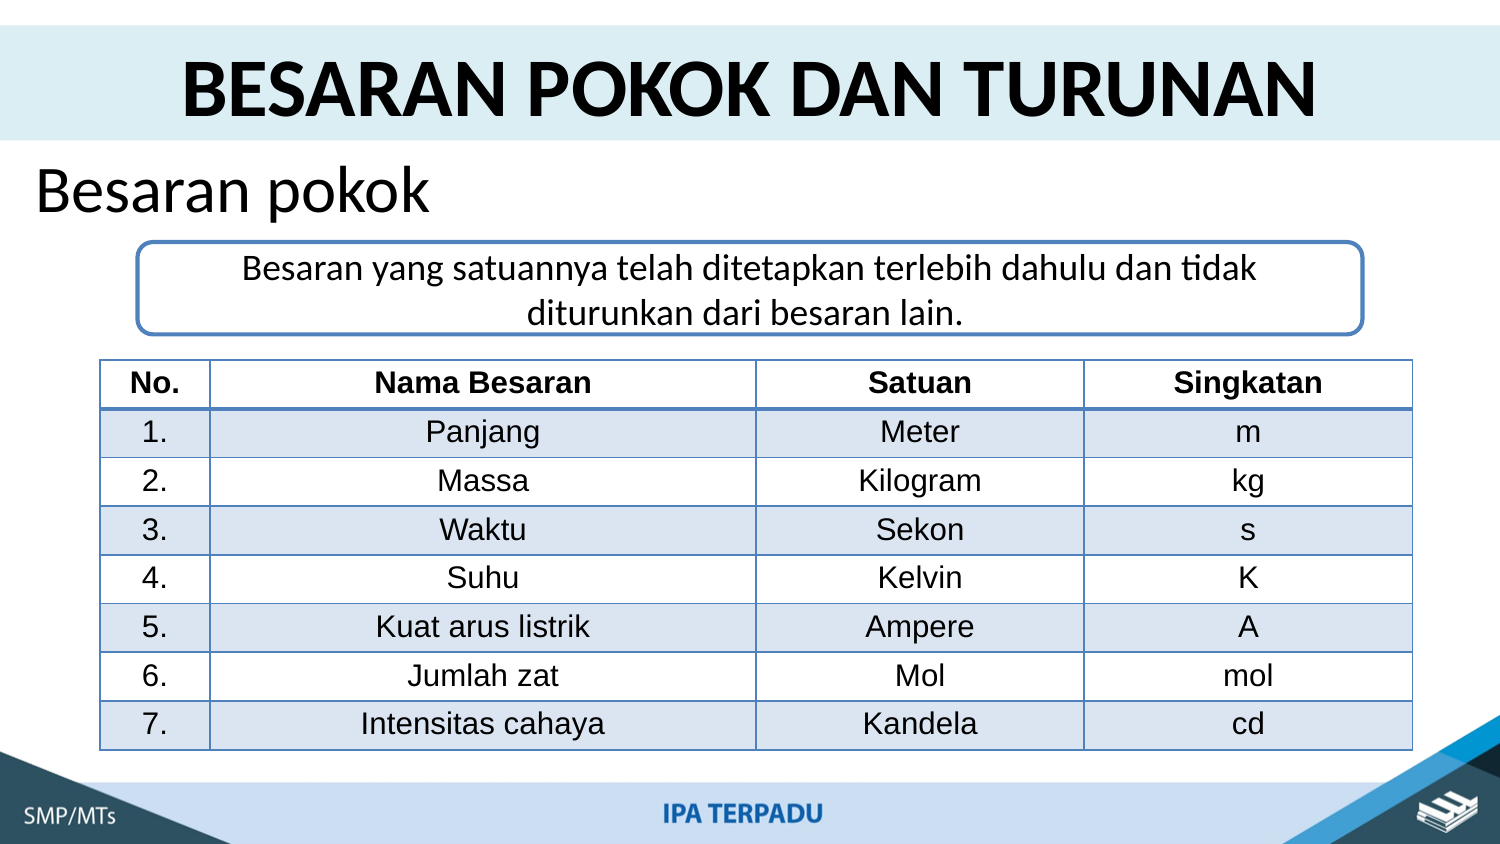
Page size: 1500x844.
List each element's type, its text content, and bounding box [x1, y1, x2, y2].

table_cell Intensitas cahaya [211, 702, 755, 749]
table_cell Jumlah zat [211, 653, 755, 700]
text_box Besaran yang satuannya telah ditetapkan terlebih dahulu dan tidak diturunkan dari besaran lain. [135, 239, 1365, 337]
table_cell 4. [101, 556, 209, 603]
table_cell 5. [101, 604, 209, 651]
table_cell 1. [101, 411, 209, 457]
table_header Nama Besaran [211, 361, 755, 407]
table_cell mol [1085, 653, 1412, 700]
picture [0, 715, 1500, 844]
table_header Singkatan [1085, 361, 1412, 407]
table_cell Ampere [757, 604, 1083, 651]
table_cell 7. [101, 702, 209, 749]
table_header Satuan [757, 361, 1083, 407]
table_cell kg [1085, 458, 1412, 505]
text_box BESARAN POKOK DAN TURUNAN [0, 25, 1500, 141]
table_cell Massa [211, 458, 755, 505]
table_cell A [1085, 604, 1412, 651]
table_cell Kandela [757, 702, 1083, 749]
table_cell Waktu [211, 507, 755, 554]
table_cell s [1085, 507, 1412, 554]
table_cell Kelvin [757, 556, 1083, 603]
table_cell Kuat arus listrik [211, 604, 755, 651]
table_cell Mol [757, 653, 1083, 700]
table_cell m [1085, 411, 1412, 457]
table_cell Panjang [211, 411, 755, 457]
table_cell cd [1085, 702, 1412, 749]
table_cell Suhu [211, 556, 755, 603]
table_cell K [1085, 556, 1412, 603]
table_cell Meter [757, 411, 1083, 457]
table_cell 6. [101, 653, 209, 700]
text_box Besaran pokok [20, 138, 446, 234]
table_header No. [101, 361, 209, 407]
table_cell Sekon [757, 507, 1083, 554]
table_cell 3. [101, 507, 209, 554]
table_cell Kilogram [757, 458, 1083, 505]
table_cell 2. [101, 458, 209, 505]
